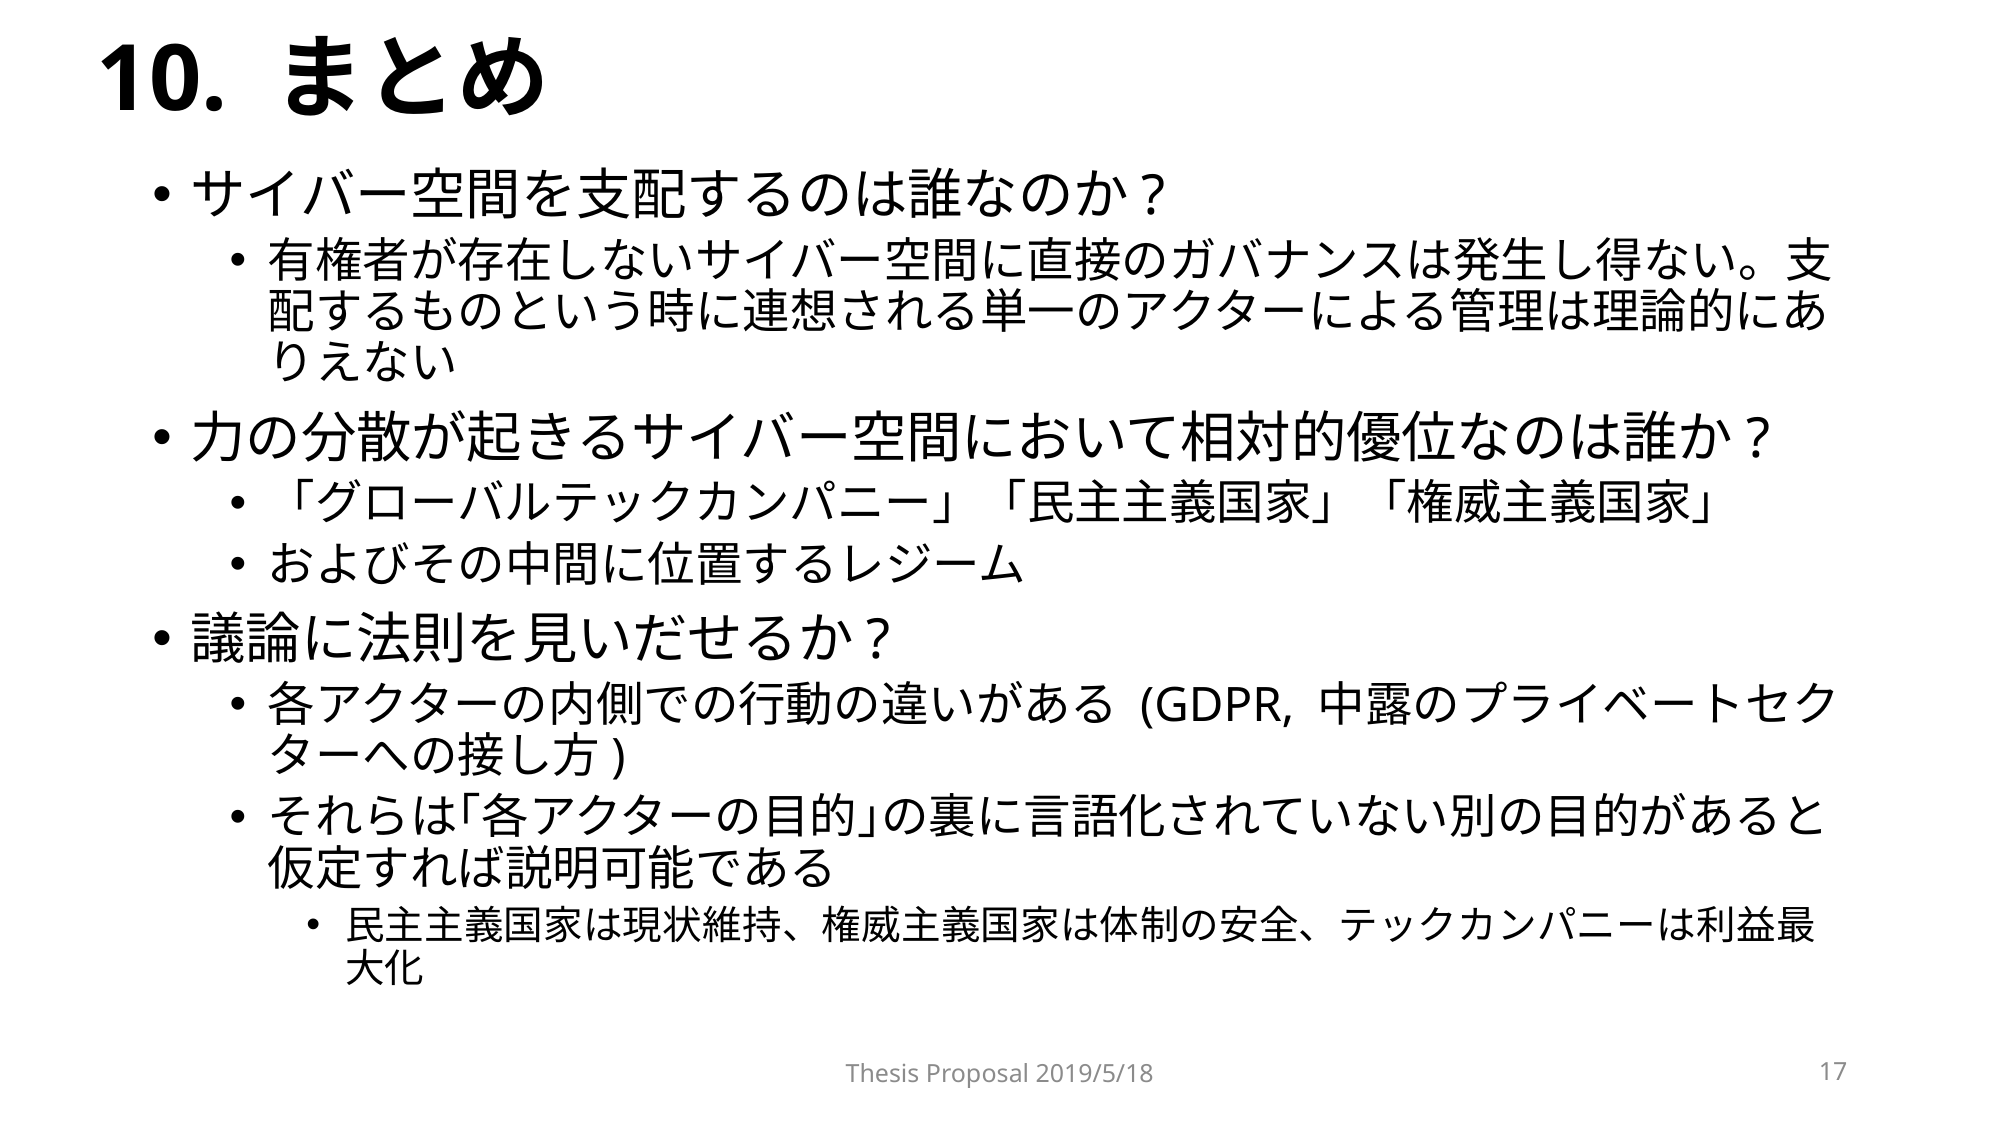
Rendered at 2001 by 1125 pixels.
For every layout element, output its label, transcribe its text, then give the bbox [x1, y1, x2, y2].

title 10. まとめ [81, 3, 1807, 160]
slide_number 17 [1412, 1042, 1863, 1103]
footer Thesis Proposal 2019/5/18 [662, 1042, 1338, 1103]
list サイバー空間を支配するのは誰なのか? 有権者が存在しないサイバー空間に直接のガバナンスは発生し得ない。支配するものという時に連想される単一のアクターによる管理は理論的にありえない 力の分散が起きるサイバー空間において相対的優位なのは誰か? 「グローバルテックカンパニー」「民主主義国家」「権威主義国家」 およびその中間に位置するレジーム 議論に法則を見いだせるか? 各アクターの内側での行動の違いがある (GDPR, 中露のプライベートセクターへの接し方) それらは｢各アクターの目的｣の裏に言語化されていない別の目的があると仮定すれば説明可能である 民主主義国家は現状維持、権威主義国家は体制の安全、テックカンパニーは利益最大化 [137, 159, 1863, 1014]
